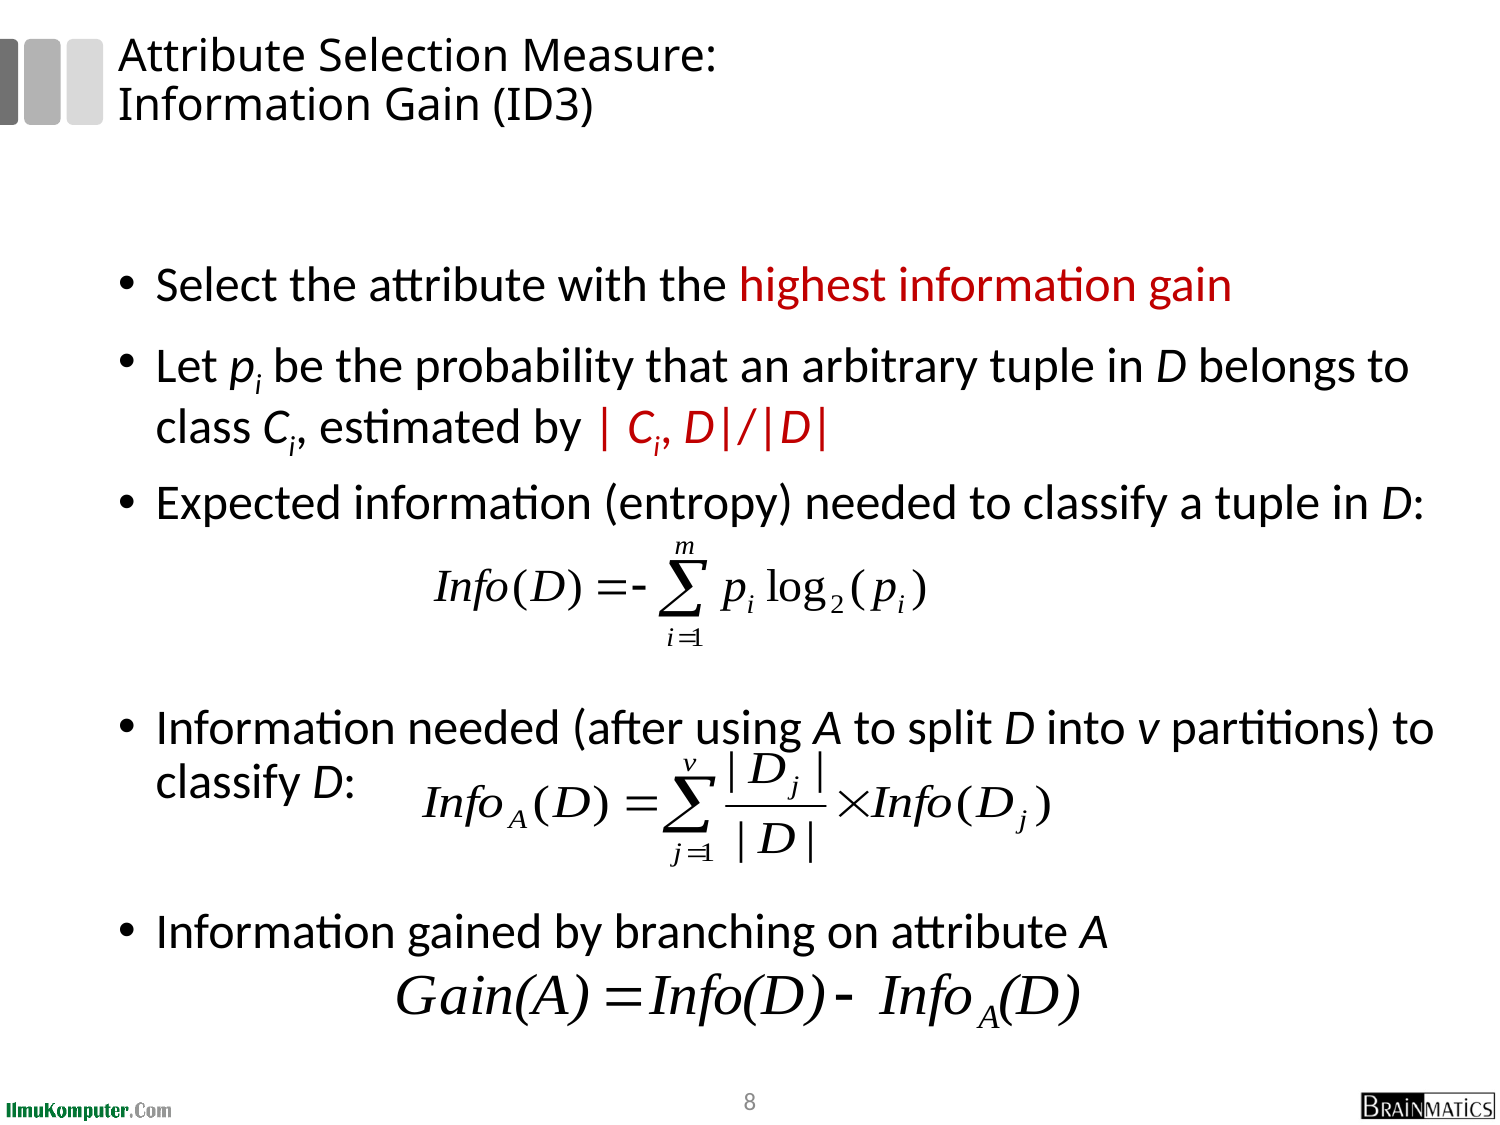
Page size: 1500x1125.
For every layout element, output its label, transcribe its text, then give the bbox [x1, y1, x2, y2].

list Select the attribute with the highest information gain Let pi be the probability that an arbitrary tuple in D belongs to class Ci, estimated by | Ci, D|/|D| Expected information (entropy) needed to classify a tuple in D: Information needed (after using A to split D into v partitions) to classify D: Information gained by branching on attribute A [103, 250, 1463, 1075]
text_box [412, 737, 1063, 875]
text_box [424, 524, 935, 656]
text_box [387, 956, 1089, 1039]
picture [1358, 1089, 1498, 1123]
picture [4, 1095, 173, 1125]
slide_number 8 [581, 1074, 919, 1125]
title Attribute Selection Measure: Information Gain (ID3) [103, 24, 1498, 138]
